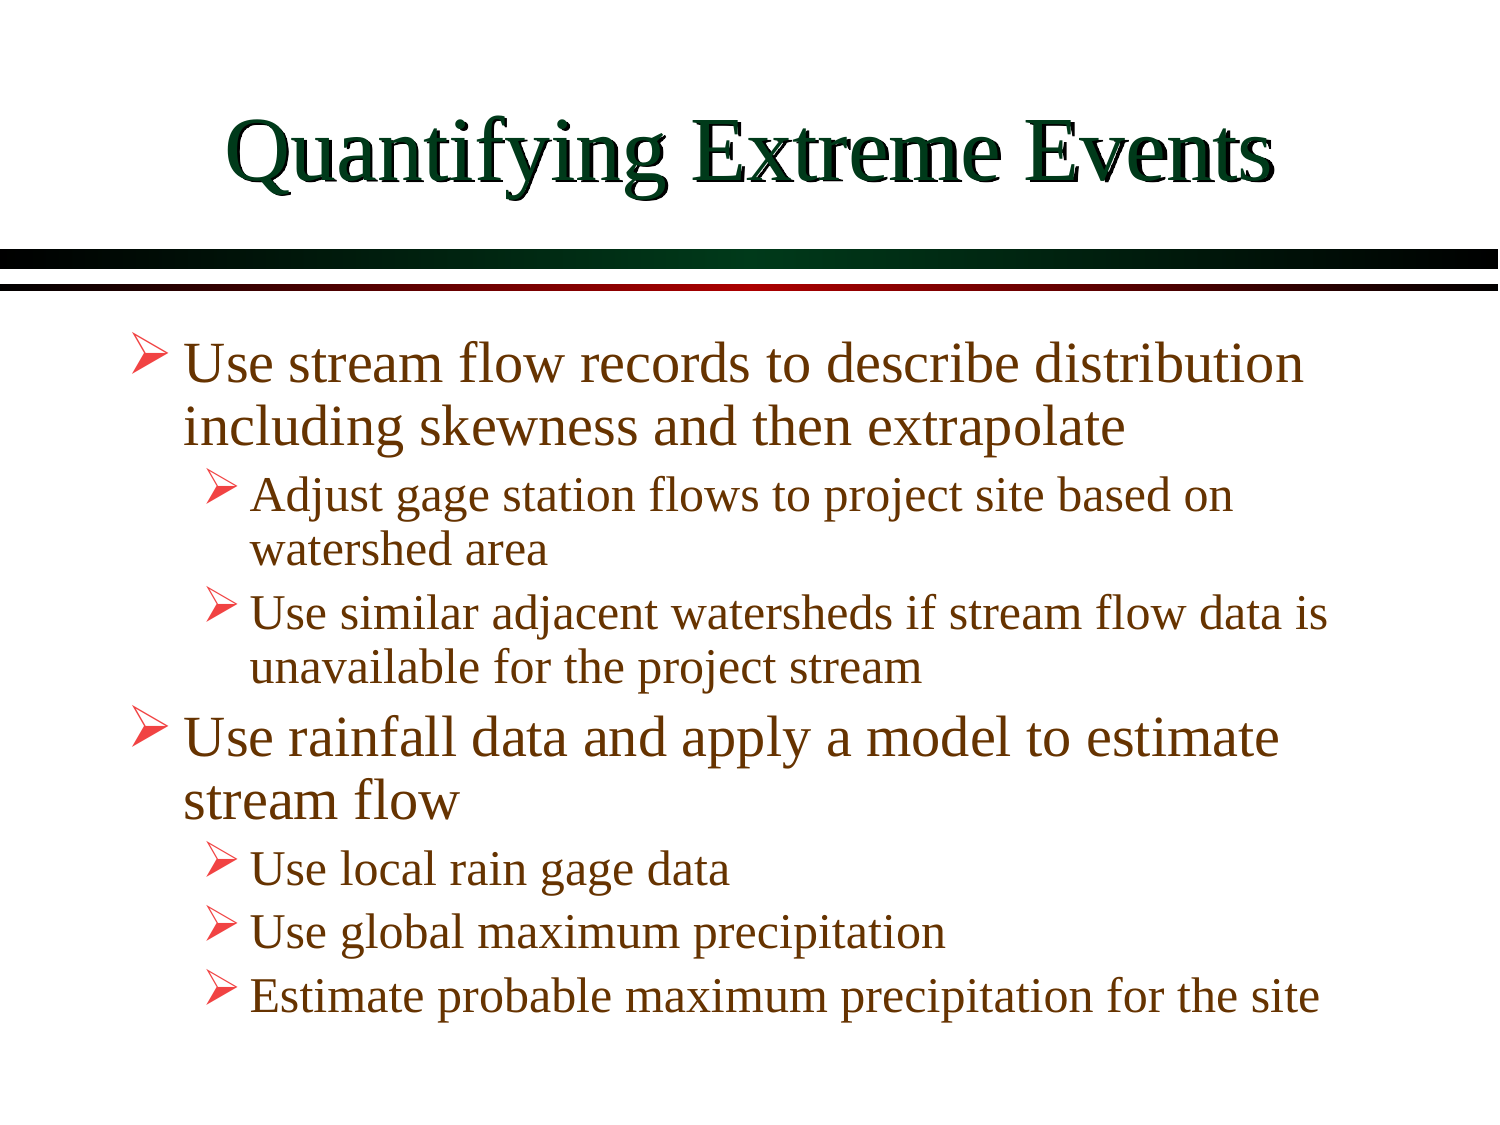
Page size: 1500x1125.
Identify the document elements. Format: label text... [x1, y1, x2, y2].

list Use stream flow records to describe distribution including skewness and then extrapolate Adjust gage station flows to project site based on watershed area Use similar adjacent watersheds if stream flow data is unavailable for the project stream Use rainfall data and apply a model to estimate stream flow Use local rain gage data Use global maximum precipitation Estimate probable maximum precipitation for the site [112, 324, 1388, 1001]
title Quantifying Extreme Events [112, 49, 1388, 238]
